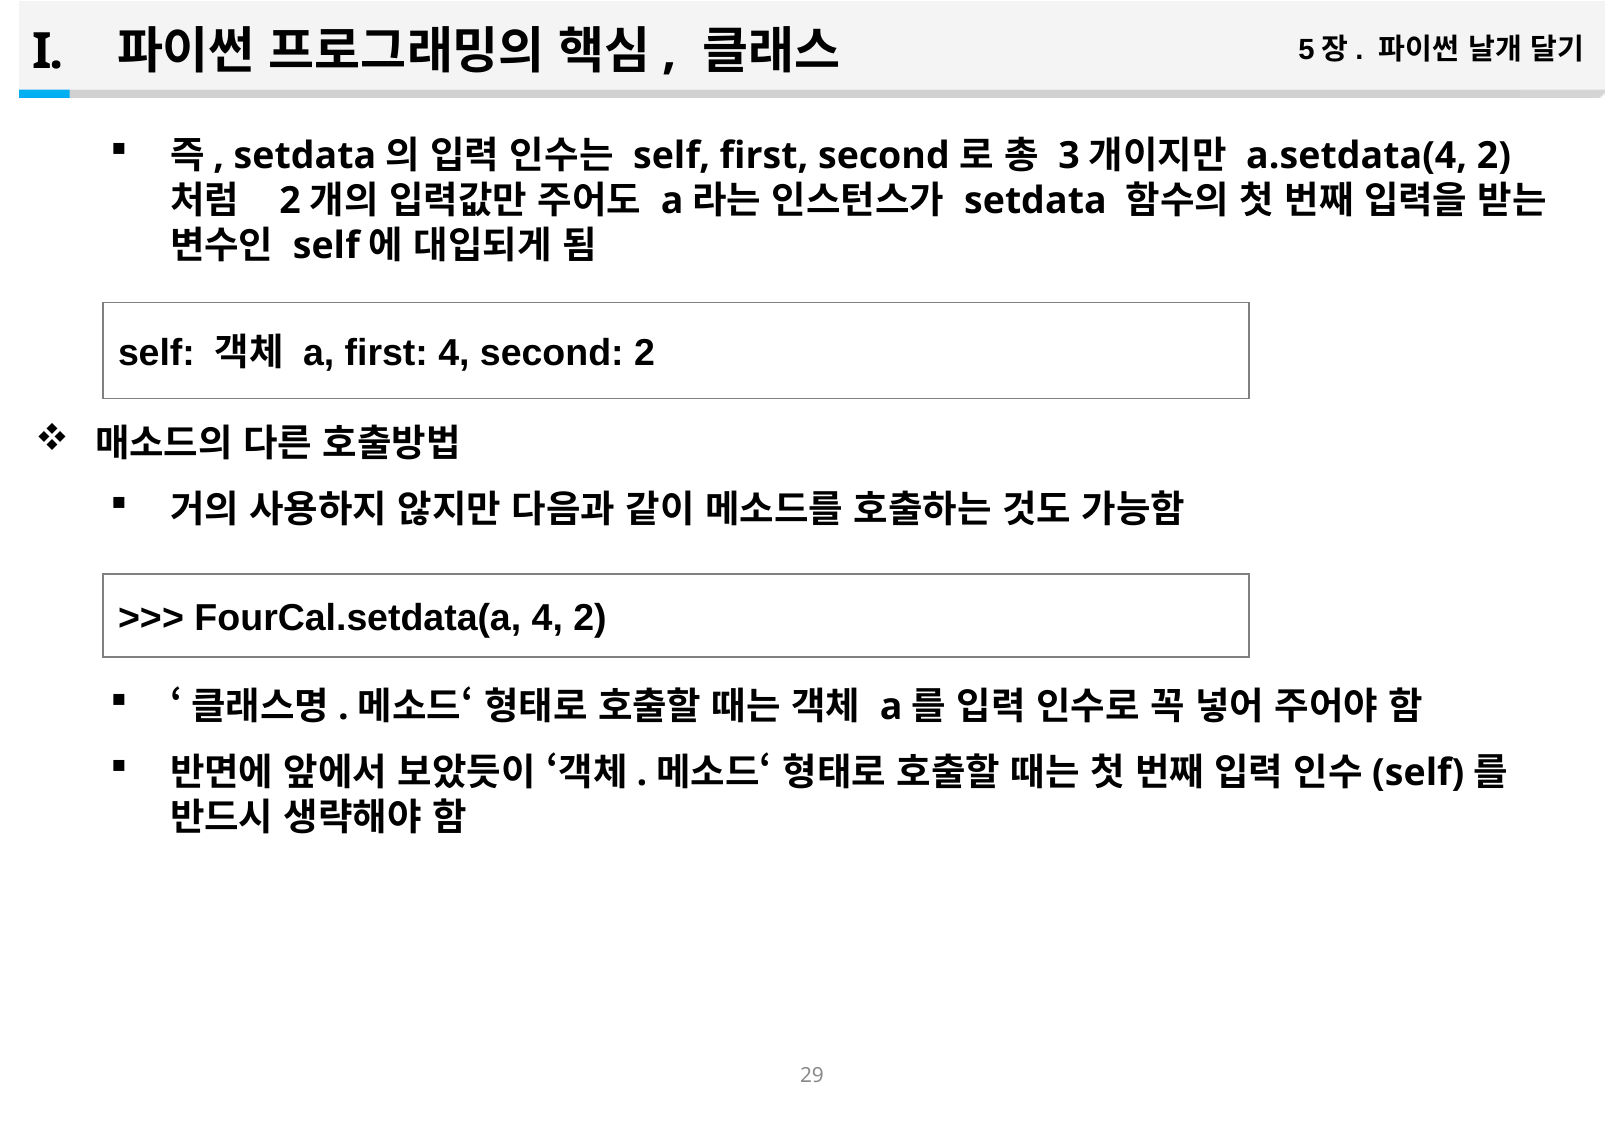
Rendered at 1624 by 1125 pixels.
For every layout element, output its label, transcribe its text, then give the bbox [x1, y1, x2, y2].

text_box 즉, setdata의 입력 인수는 self, first, second로 총 3개이지만 a.setdata(4, 2)처럼 2개의 입력값만 주어도 a라는 인스턴스가 setdata 함수의 첫 번째 입력을 받는 변수인 self에 대입되게 됨 매소드의 다른 호출방법 거의 사용하지 않지만 다음과 같이 메소드를 호출하는 것도 가능함 ‘클래스명.메소드‘ 형태로 호출할 때는 객체 a를 입력 인수로 꼭 넣어 주어야 함 반면에 앞에서 보았듯이 ‘객체.메소드‘ 형태로 호출할 때는 첫 번째 입력 인수(self)를 반드시 생략해야 함 [20, 123, 1602, 978]
slide_number 28 [622, 1045, 1002, 1106]
text_box >>> FourCal.setdata(a, 4, 2) [103, 574, 1250, 657]
list 파이썬 프로그래밍의 핵심, 클래스 [17, 11, 1167, 85]
text_box 5장. 파이썬 날개 달기 [1283, 22, 1600, 73]
text_box self: 객체 a, first: 4, second: 2 [103, 302, 1250, 399]
picture [19, 1, 1605, 98]
